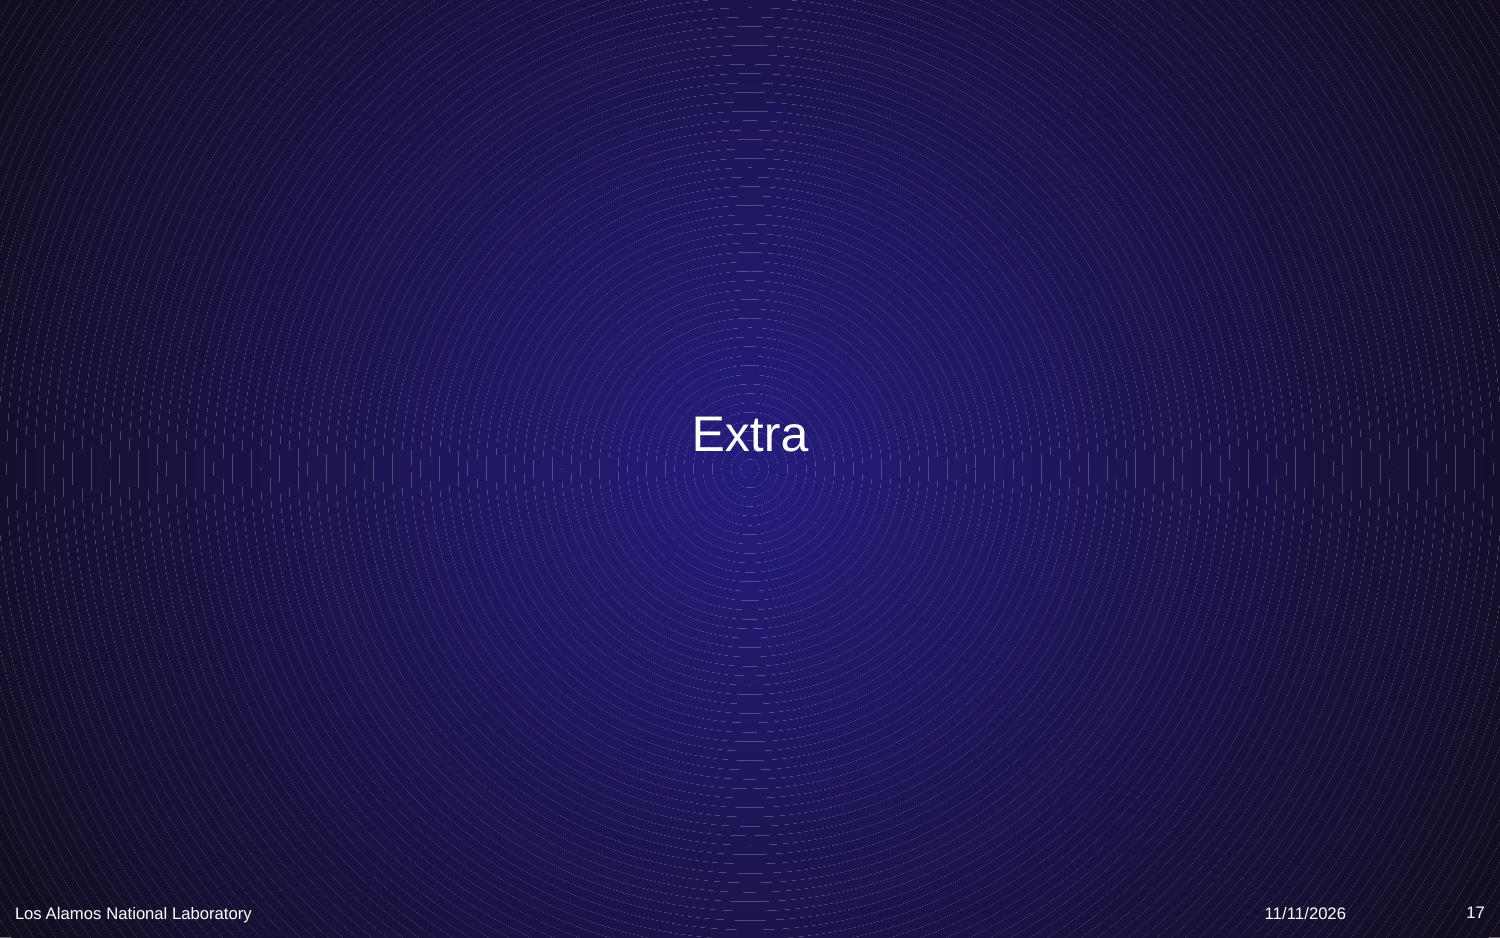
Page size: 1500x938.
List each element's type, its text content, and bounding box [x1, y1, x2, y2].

slide_number 17 [1390, 887, 1500, 938]
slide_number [1148, 887, 1362, 938]
footer Los Alamos National Laboratory [0, 887, 544, 938]
title Extra [75, 364, 1425, 499]
